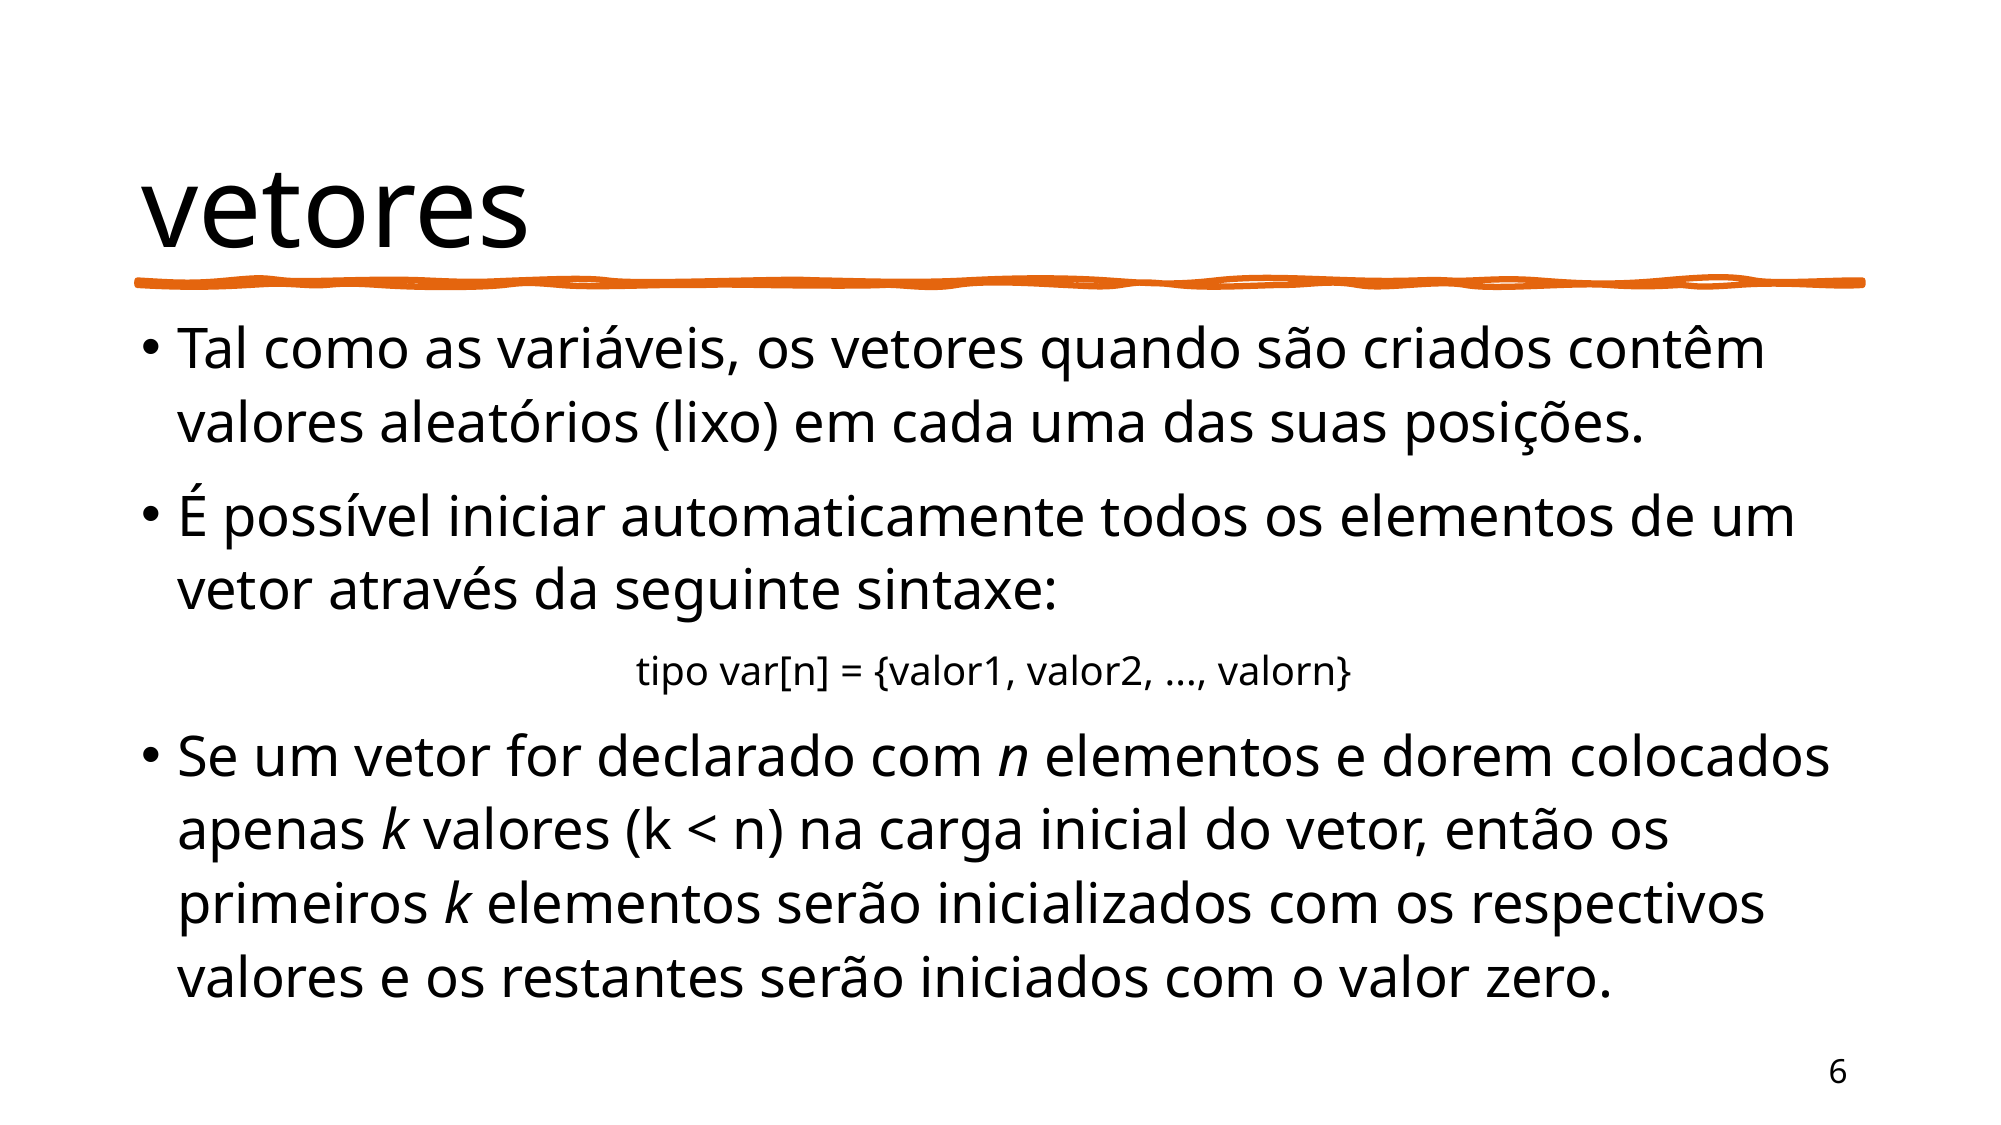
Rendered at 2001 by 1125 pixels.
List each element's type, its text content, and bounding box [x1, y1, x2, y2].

slide_number 6 [1412, 1066, 1863, 1103]
list Tal como as variáveis, os vetores quando são criados contêm valores aleatórios (lixo) em cada uma das suas posições. É possível iniciar automaticamente todos os elementos de um vetor através da seguinte sintaxe: tipo var[n] = {valor1, valor2, ..., valorn} Se um vetor for declarado com n elementos e dorem colocados apenas k valores (k < n) na carga inicial do vetor, então os primeiros k elementos serão inicializados com os respectivos valores e os restantes serão iniciados com o valor zero. [126, 298, 1863, 1066]
title vetores [126, 59, 1851, 278]
